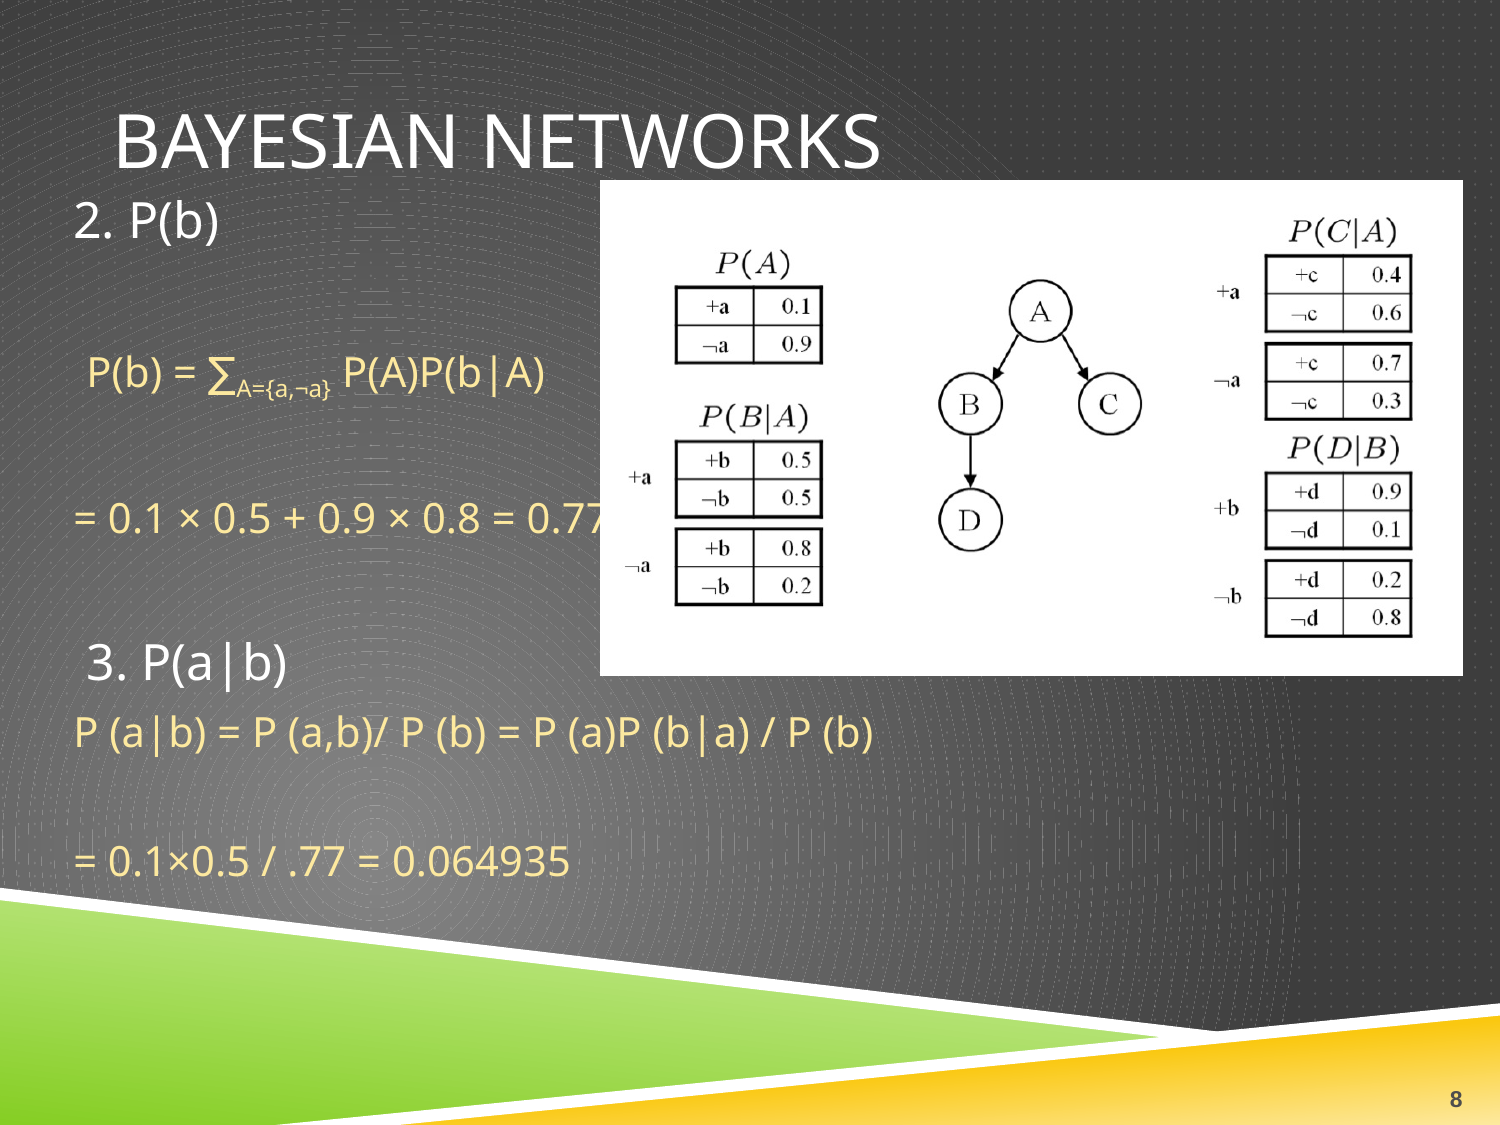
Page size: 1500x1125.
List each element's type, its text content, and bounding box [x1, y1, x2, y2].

title Bayesian Networks [112, 45, 1388, 180]
footer [37, 1052, 513, 1113]
picture [599, 180, 1463, 676]
slide_number 8 [1387, 1052, 1463, 1113]
list 2. P(b) P(b) = ∑A={a,¬a} P(A)P(b|A) = 0.1 × 0.5 + 0.9 × 0.8 = 0.77 3. P(a|b) P (a|b) = P (a,b)/ P (b) = P (a)P (b|a) / P (b) = 0.1×0.5 / .77 = 0.064935 [62, 180, 1369, 927]
